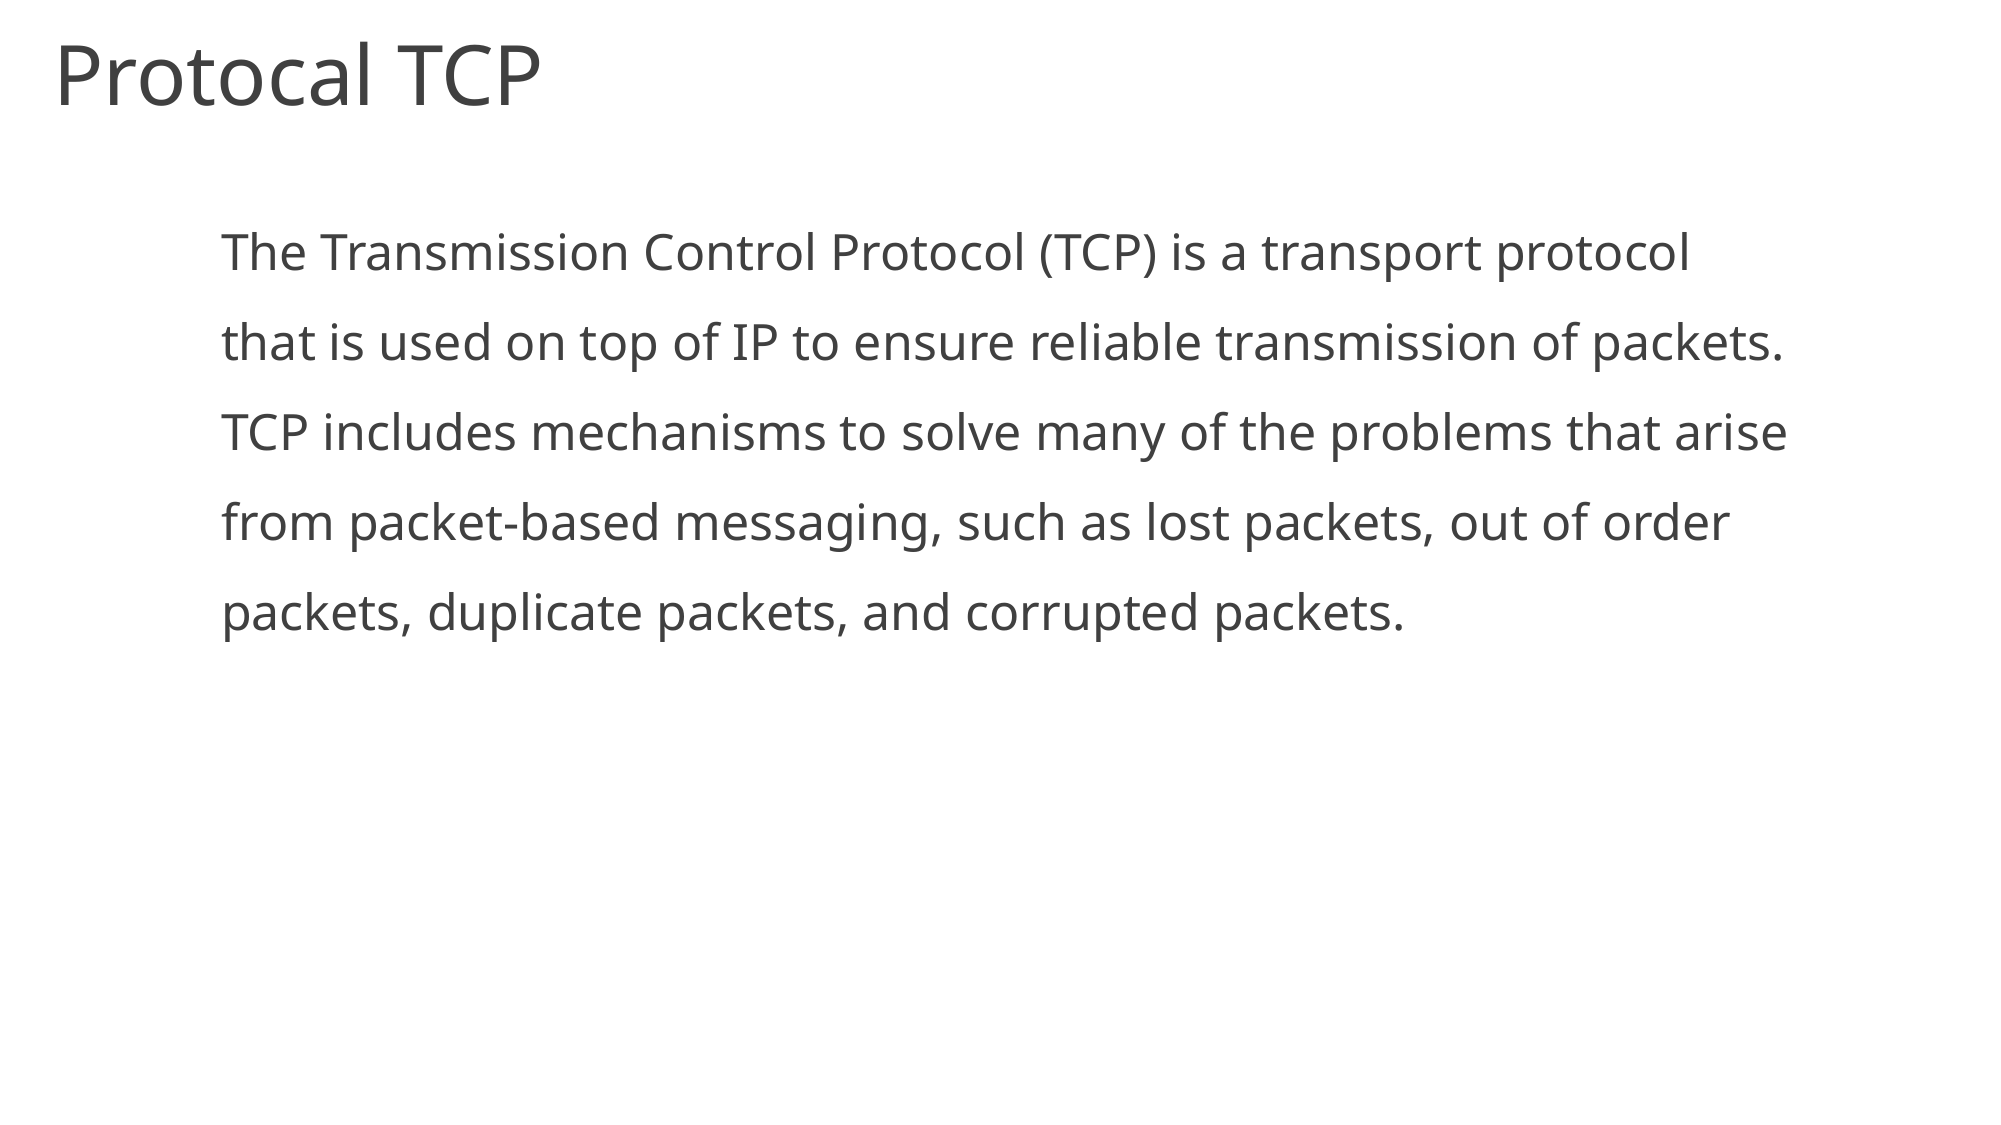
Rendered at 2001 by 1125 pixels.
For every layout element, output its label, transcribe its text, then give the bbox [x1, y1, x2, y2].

text_box The Transmission Control Protocol (TCP) is a transport protocol that is used on top of IP to ensure reliable transmission of packets. TCP includes mechanisms to solve many of the problems that arise from packet-based messaging, such as lost packets, out of order packets, duplicate packets, and corrupted packets. [206, 182, 1807, 648]
text_box Protocal TCP [39, 26, 1174, 132]
